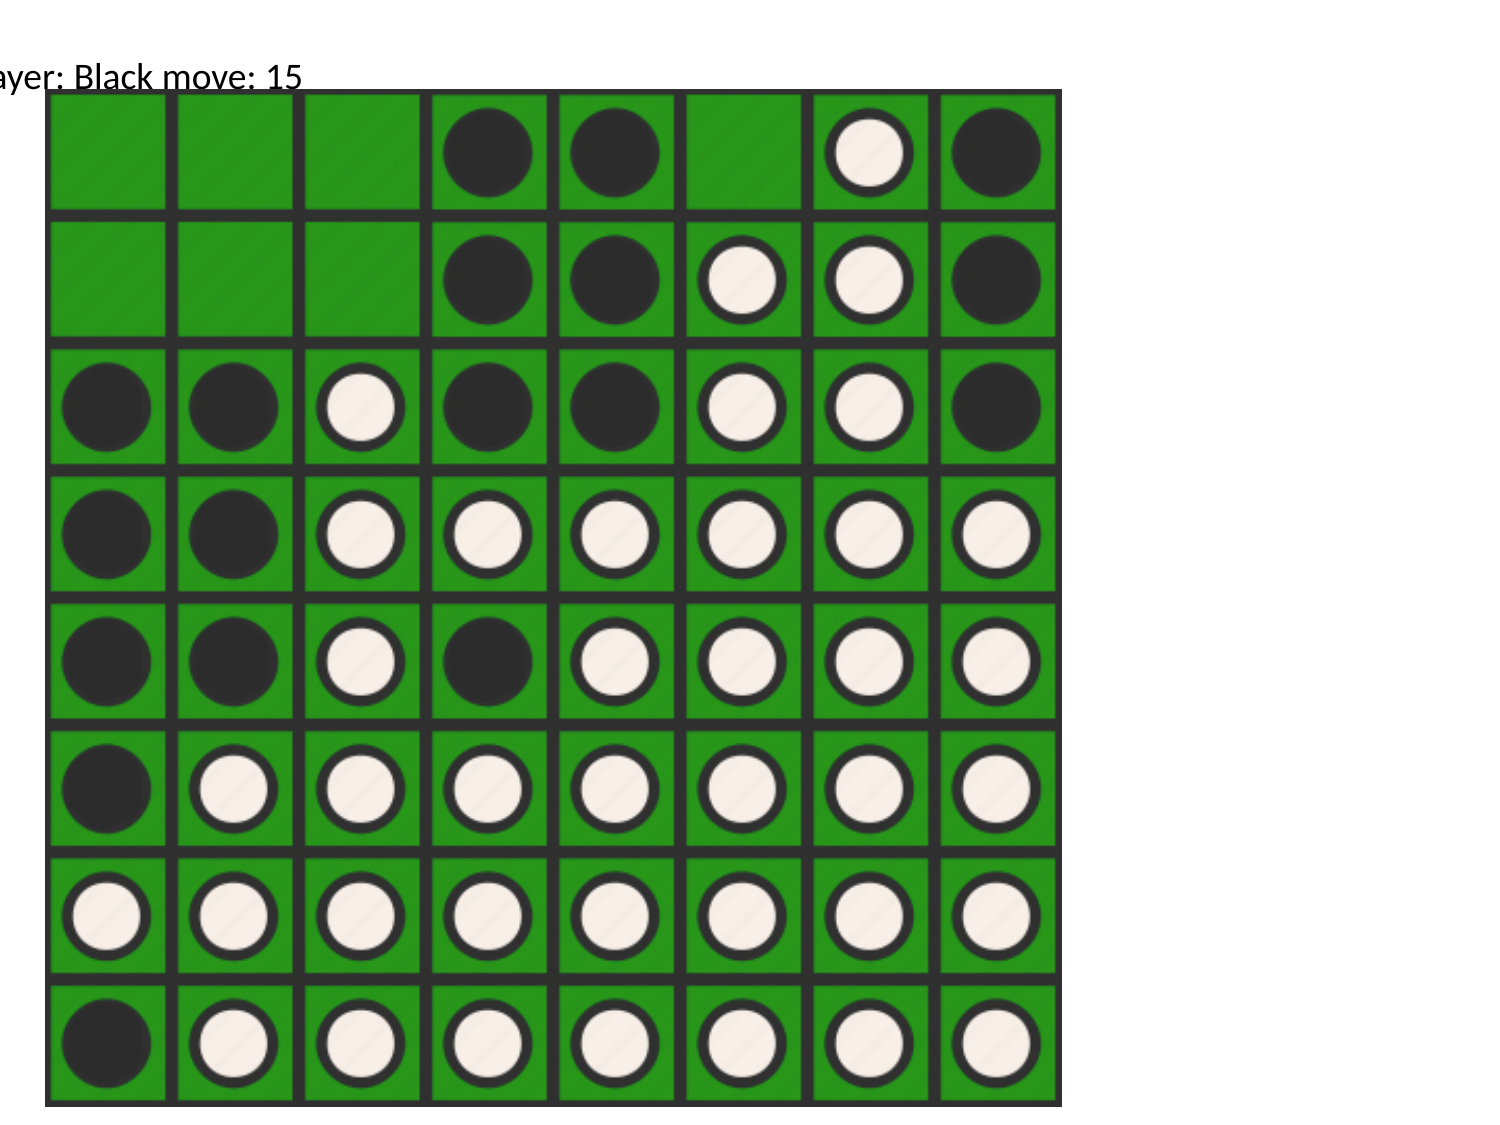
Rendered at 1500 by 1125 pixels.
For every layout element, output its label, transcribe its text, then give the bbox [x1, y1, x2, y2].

text_box turn: 53 player: Black move: 15 [0, 44, 319, 105]
picture [44, 89, 1062, 1107]
